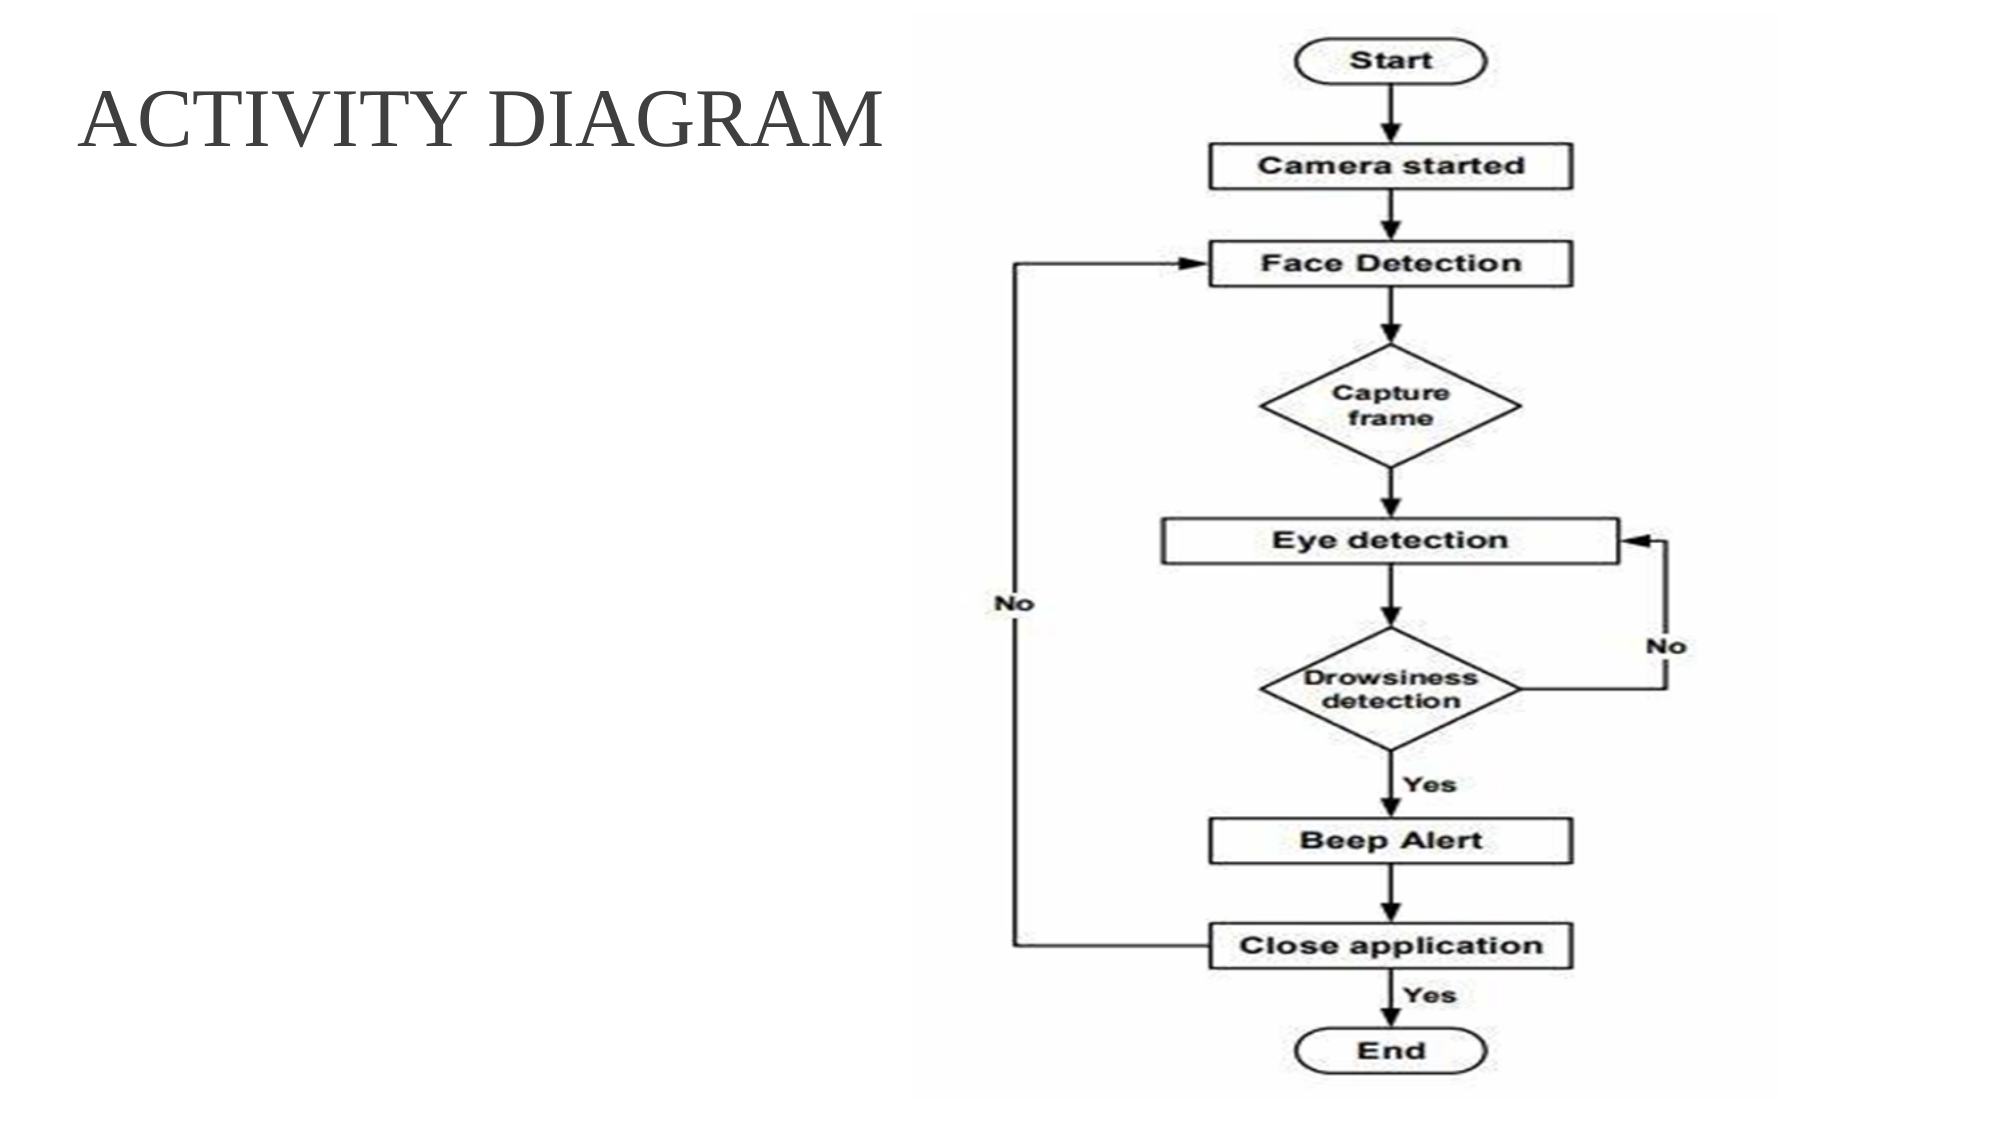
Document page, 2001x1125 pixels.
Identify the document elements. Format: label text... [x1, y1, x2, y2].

title ACTIVITY DIAGRAM [62, 0, 1713, 172]
picture [0, 12, 1780, 1101]
